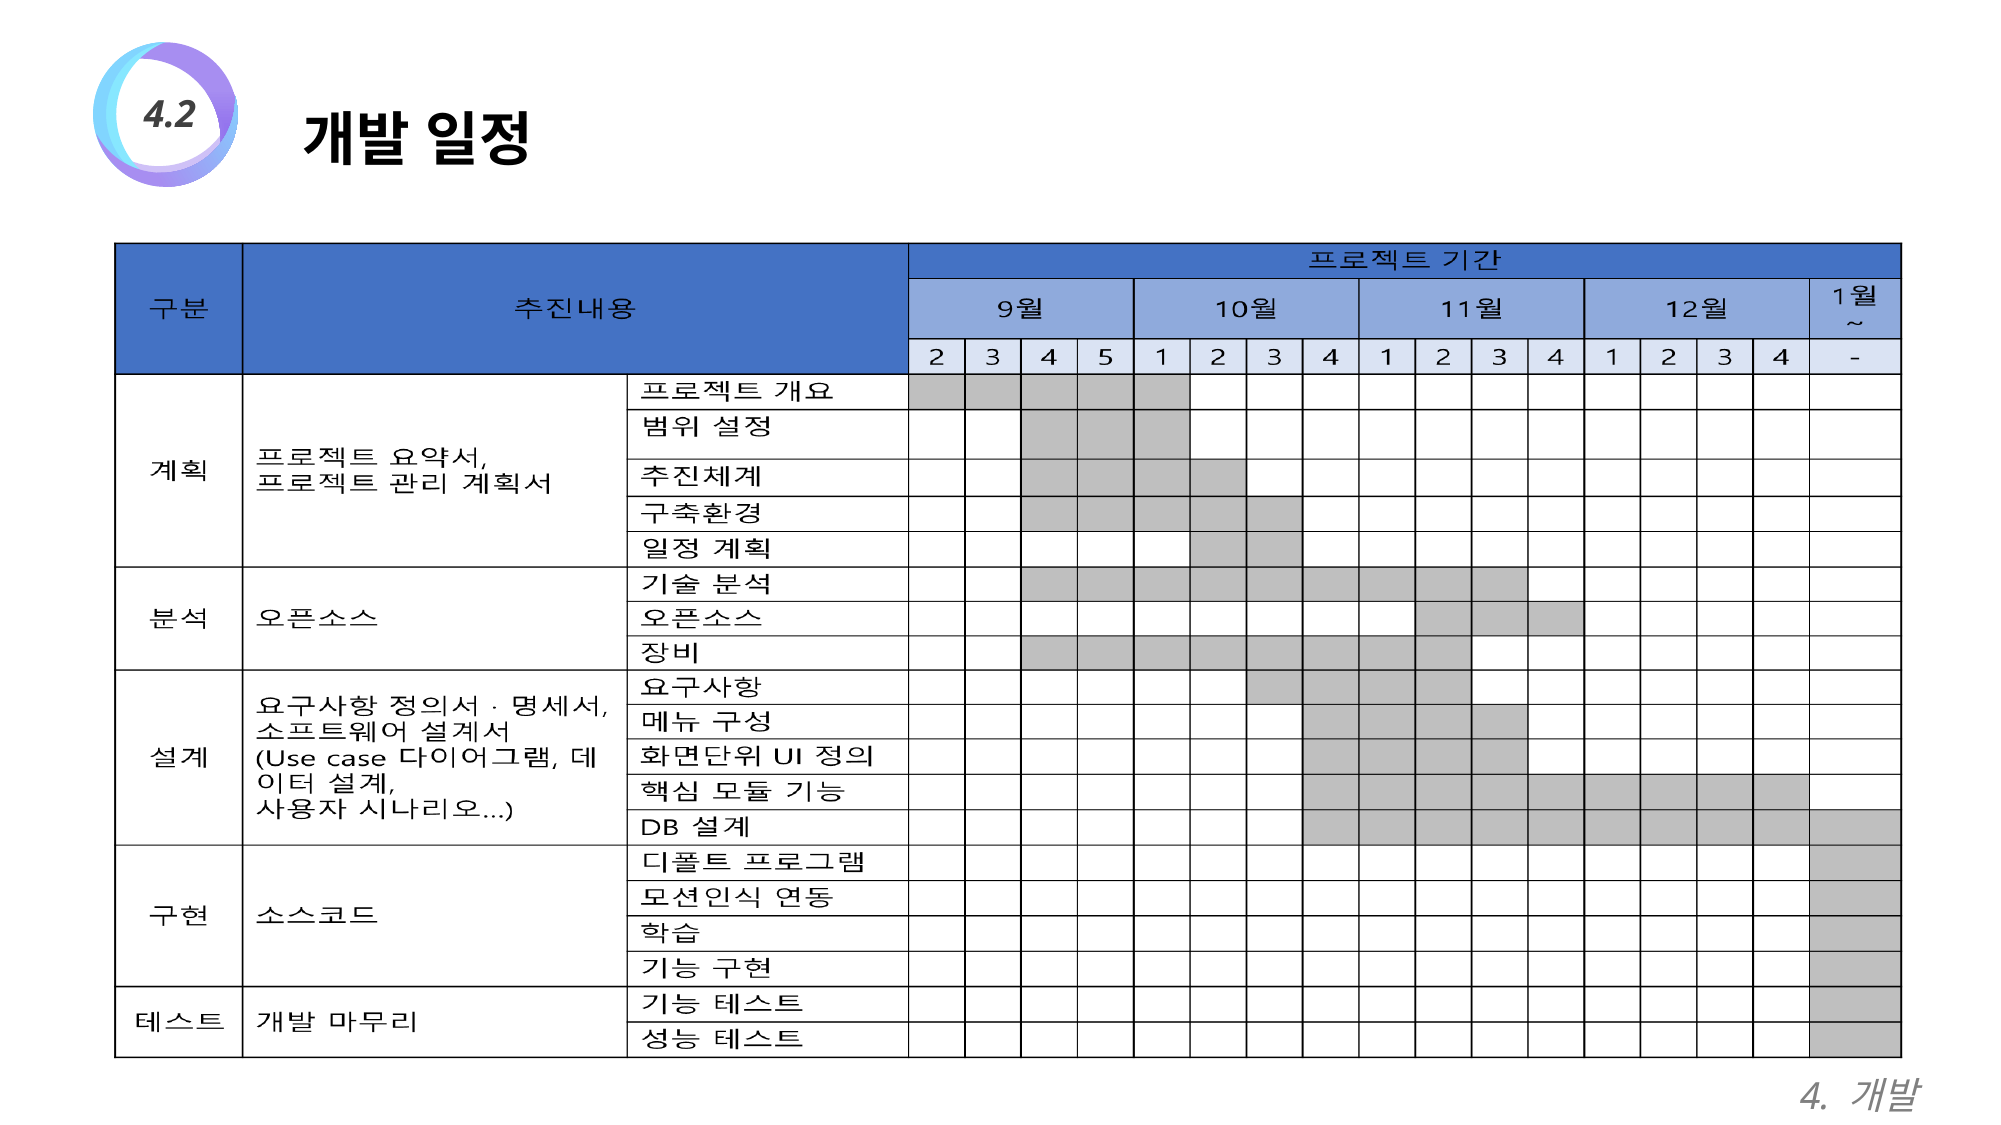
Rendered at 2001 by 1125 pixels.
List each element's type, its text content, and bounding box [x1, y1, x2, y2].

text_box 4. 개발 [1785, 1064, 2000, 1125]
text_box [83, 16, 248, 205]
text_box 개발 일정 [287, 59, 910, 180]
picture [114, 240, 1903, 1065]
